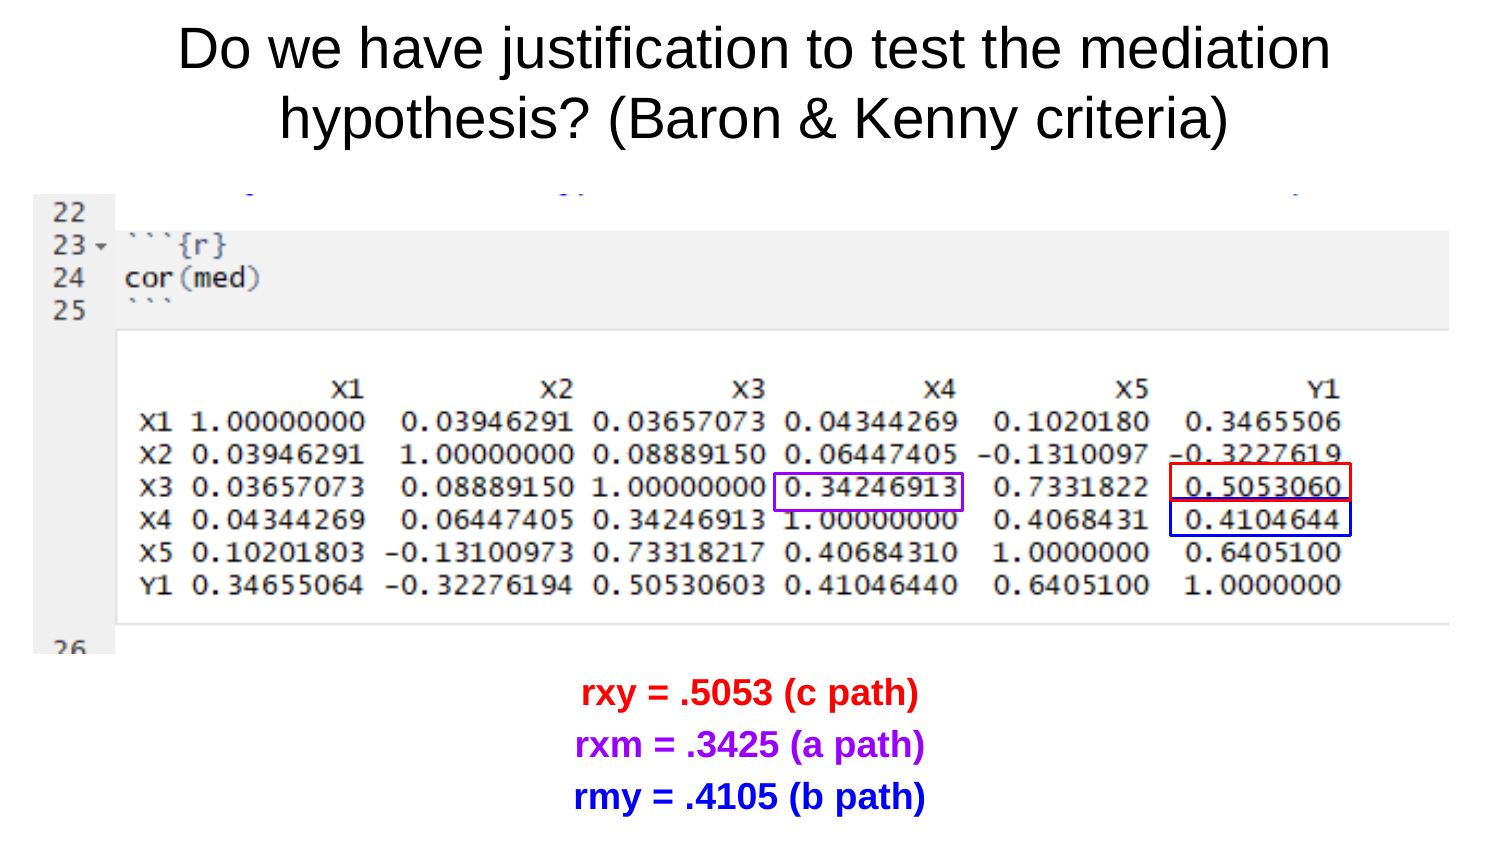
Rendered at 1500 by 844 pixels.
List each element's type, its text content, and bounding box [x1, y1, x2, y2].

title Do we have justification to test the mediation hypothesis? (Baron & Kenny criteria) [56, 32, 1455, 127]
list rxy = .5053 (c path) rxm = .3425 (a path) rmy = .4105 (b path) [51, 662, 1449, 823]
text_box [33, 194, 1450, 655]
